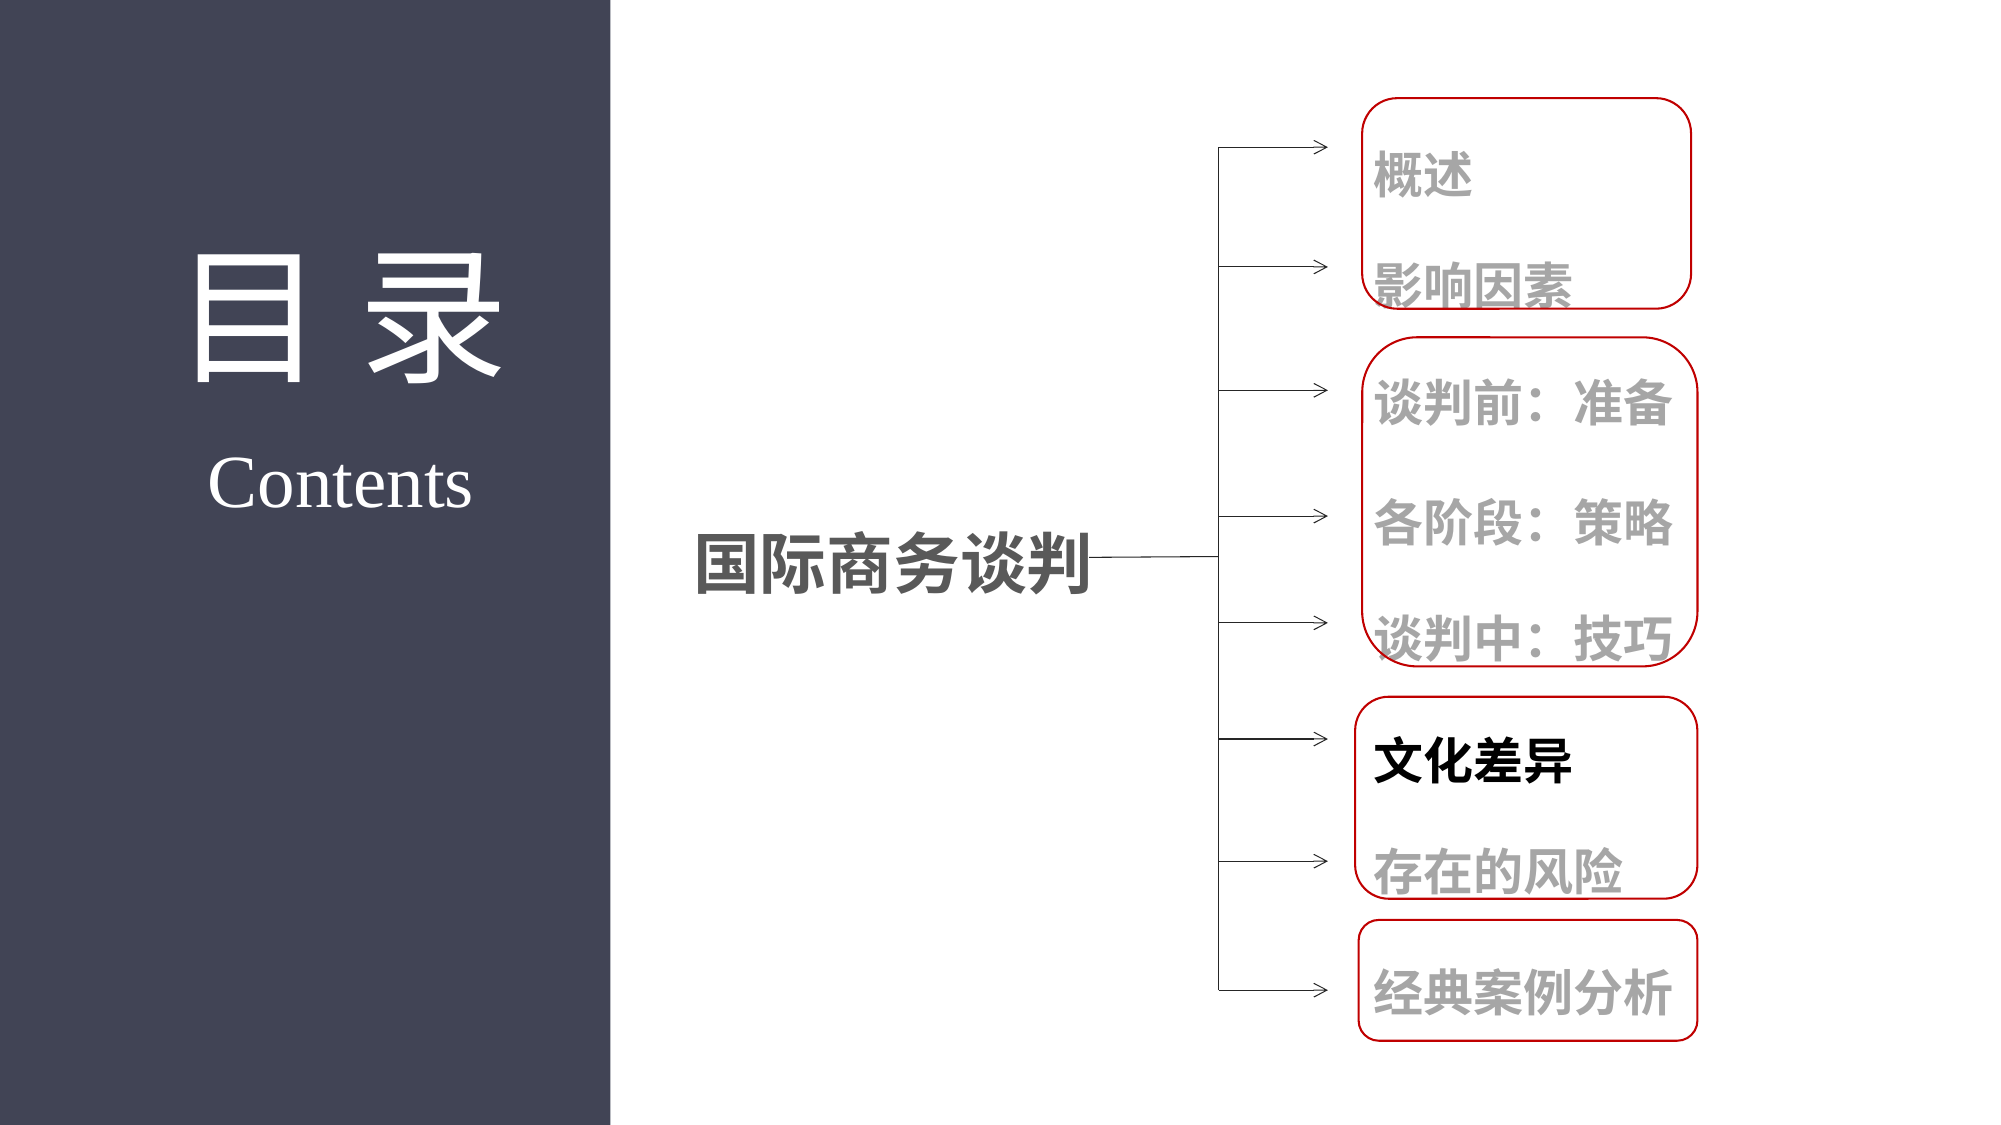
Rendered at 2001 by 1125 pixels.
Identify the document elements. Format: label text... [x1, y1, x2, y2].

text_box Contents [193, 425, 490, 531]
text_box [1354, 708, 1362, 888]
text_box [676, 506, 1089, 611]
text_box 目 录 [159, 214, 523, 410]
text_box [1362, 112, 1931, 1018]
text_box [1089, 147, 1328, 991]
text_box [0, 0, 611, 1125]
text_box [1368, 97, 1686, 112]
text_box [1357, 927, 1699, 1042]
